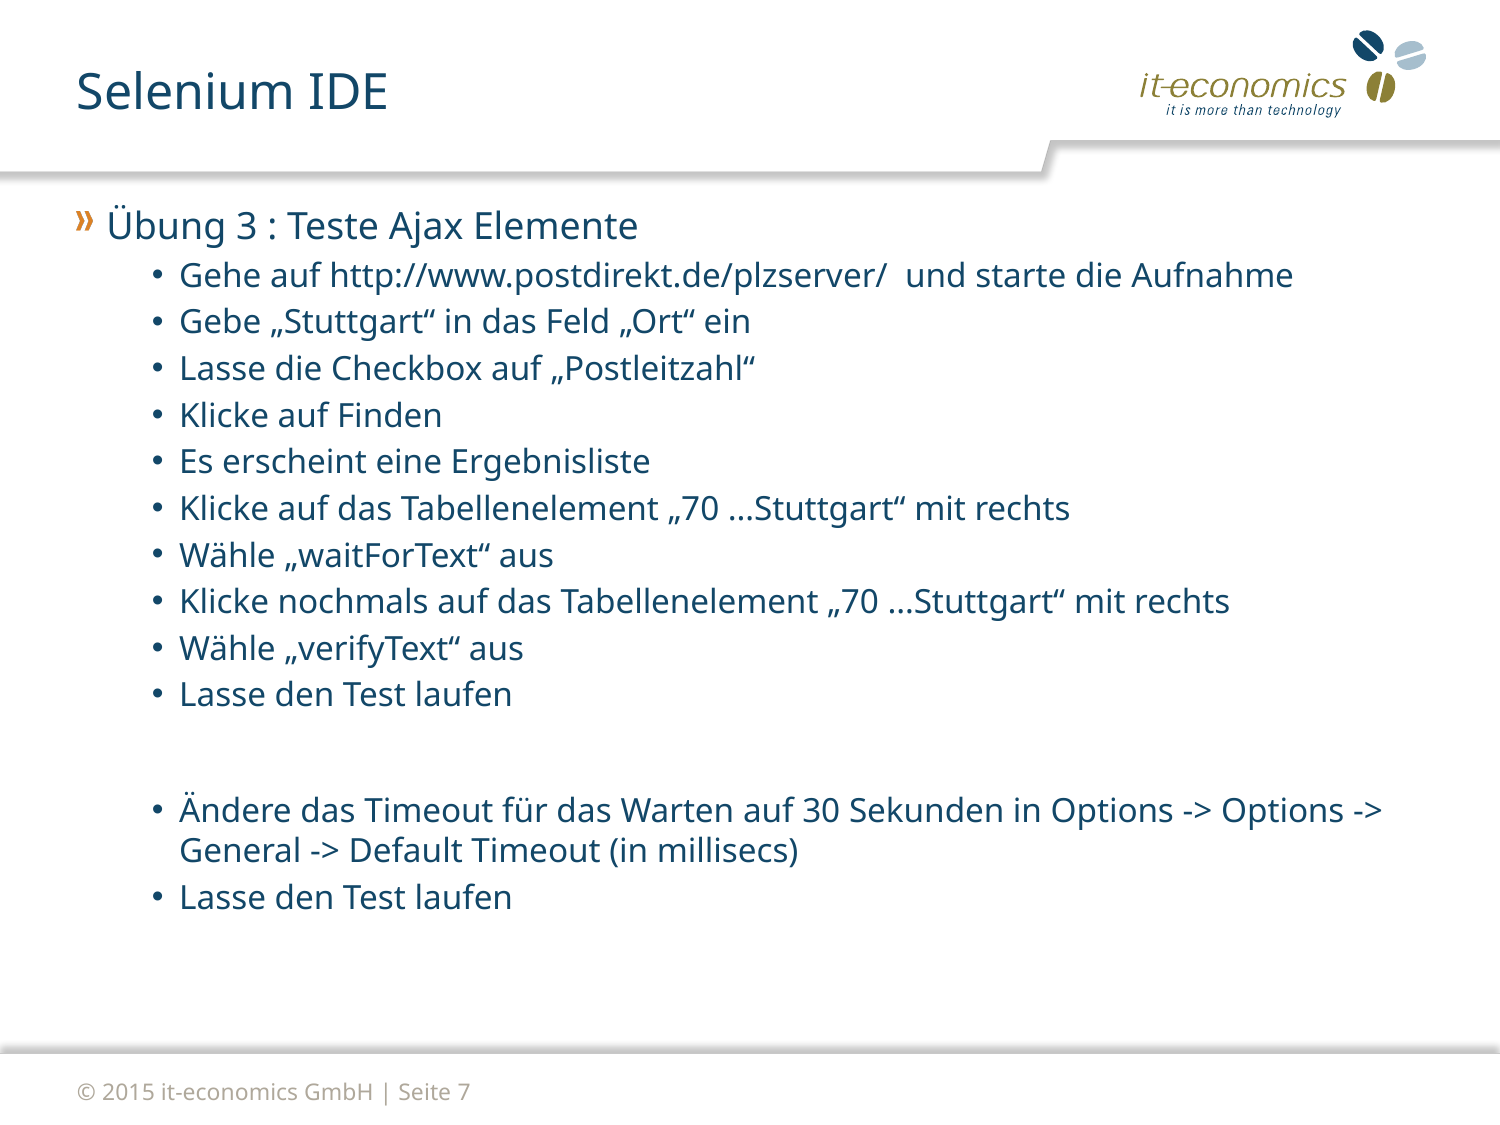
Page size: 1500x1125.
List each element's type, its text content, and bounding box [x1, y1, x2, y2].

title Selenium IDE [76, 37, 1098, 141]
footer © 2015 it-economics GmbH | Seite 7 [76, 1077, 1393, 1125]
picture [0, 1018, 1500, 1125]
picture [0, 0, 1500, 197]
picture [76, 211, 93, 239]
list Übung 3 : Teste Ajax Elemente Gehe auf http://www.postdirekt.de/plzserver/ und starte die Aufnahme Gebe „Stuttgart“ in das Feld „Ort“ ein Lasse die Checkbox auf „Postleitzahl“ Klicke auf Finden Es erscheint eine Ergebnisliste Klicke auf das Tabellenelement „70 …Stuttgart“ mit rechts Wähle „waitForText“ aus Klicke nochmals auf das Tabellenelement „70 …Stuttgart“ mit rechts Wähle „verifyText“ aus Lasse den Test laufen Ändere das Timeout für das Warten auf 30 Sekunden in Options -> Options -> General -> Default Timeout (in millisecs) Lasse den Test laufen [76, 195, 1439, 1035]
